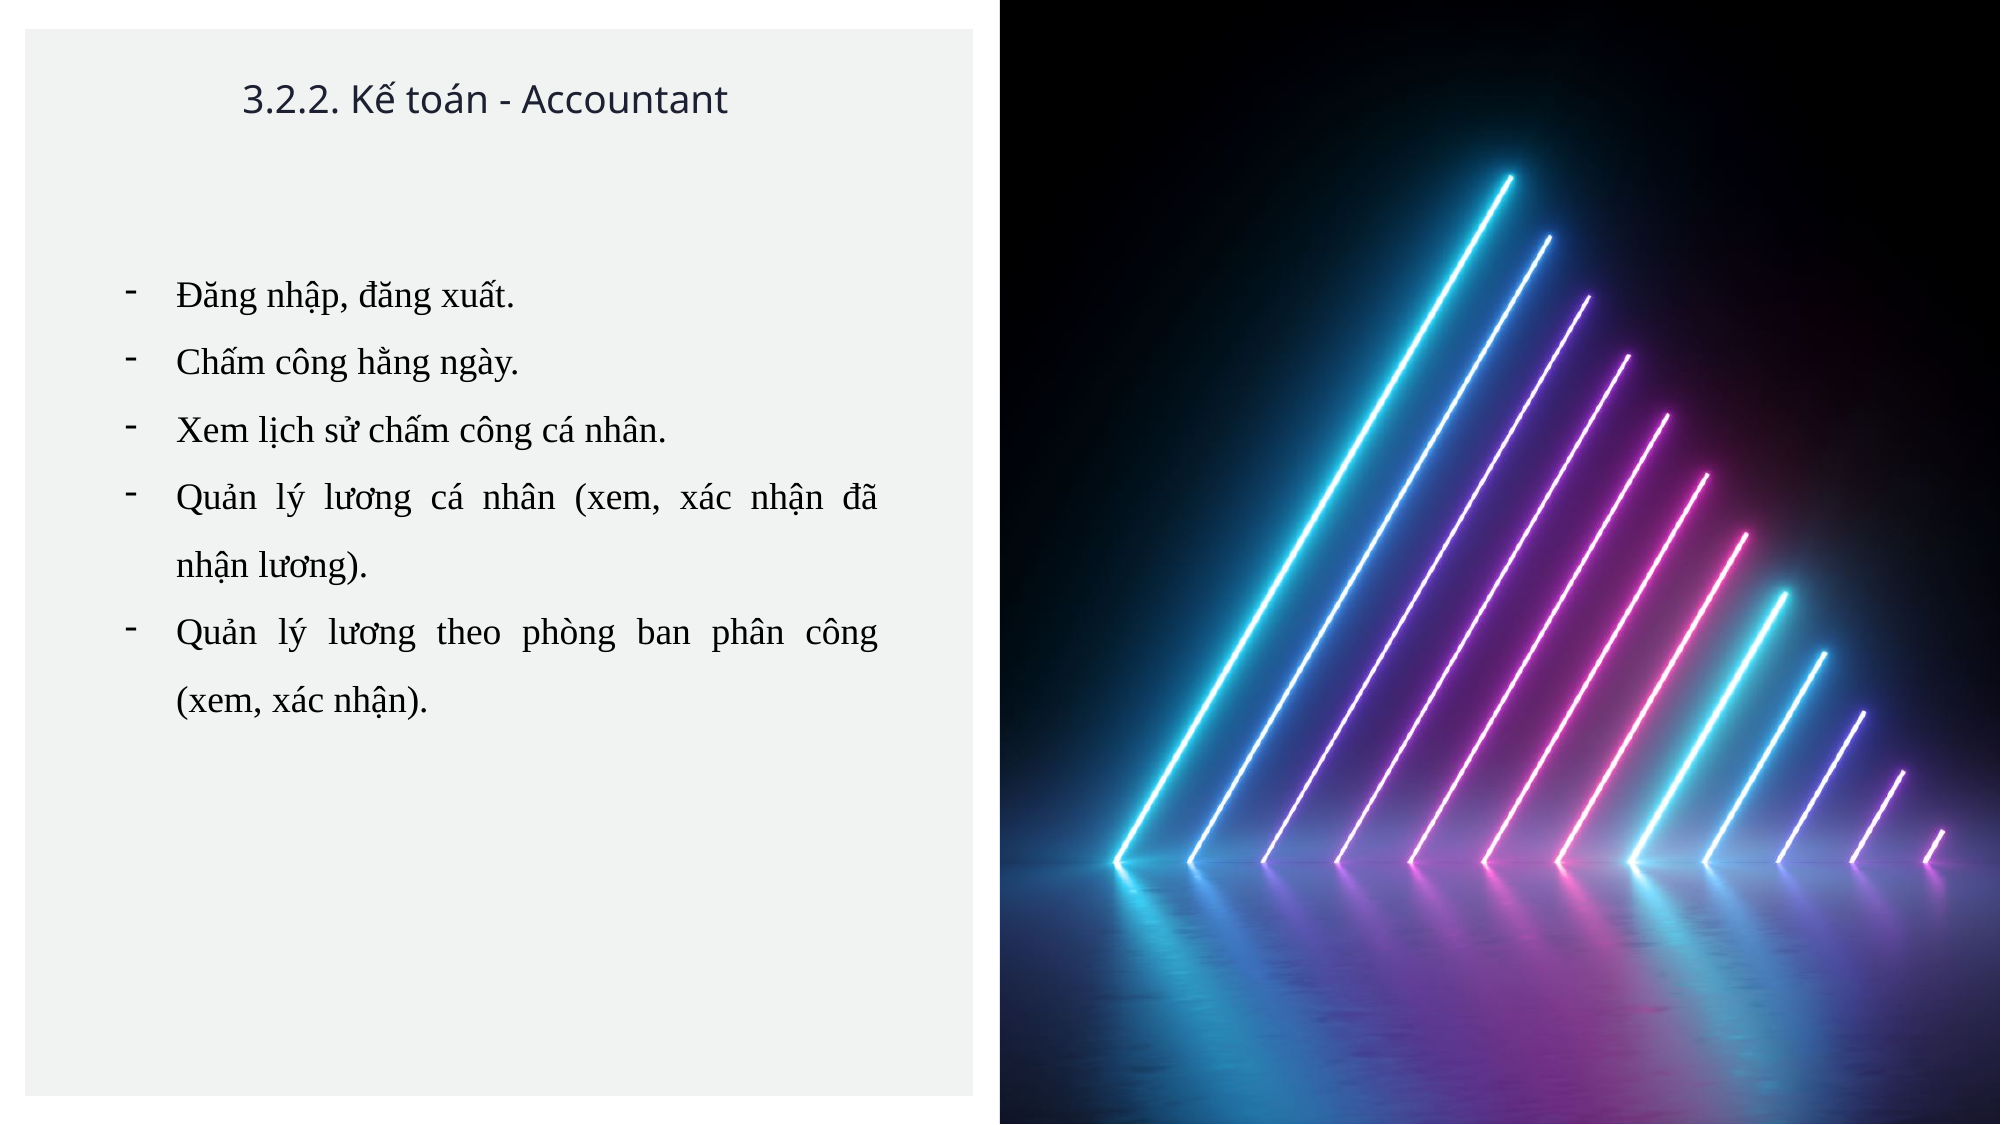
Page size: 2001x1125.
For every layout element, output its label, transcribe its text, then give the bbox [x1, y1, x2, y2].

picture [999, 0, 2000, 1124]
text_box 3.2.2. Kế toán - Accountant [227, 62, 771, 141]
text_box Đăng nhập, đăng xuất. Chấm công hằng ngày. Xem lịch sử chấm công cá nhân. Quản lý lương cá nhân (xem, xác nhận đã nhận lương). Quản lý lương theo phòng ban phân công (xem, xác nhận). [105, 239, 894, 728]
text_box [23, 27, 975, 1098]
